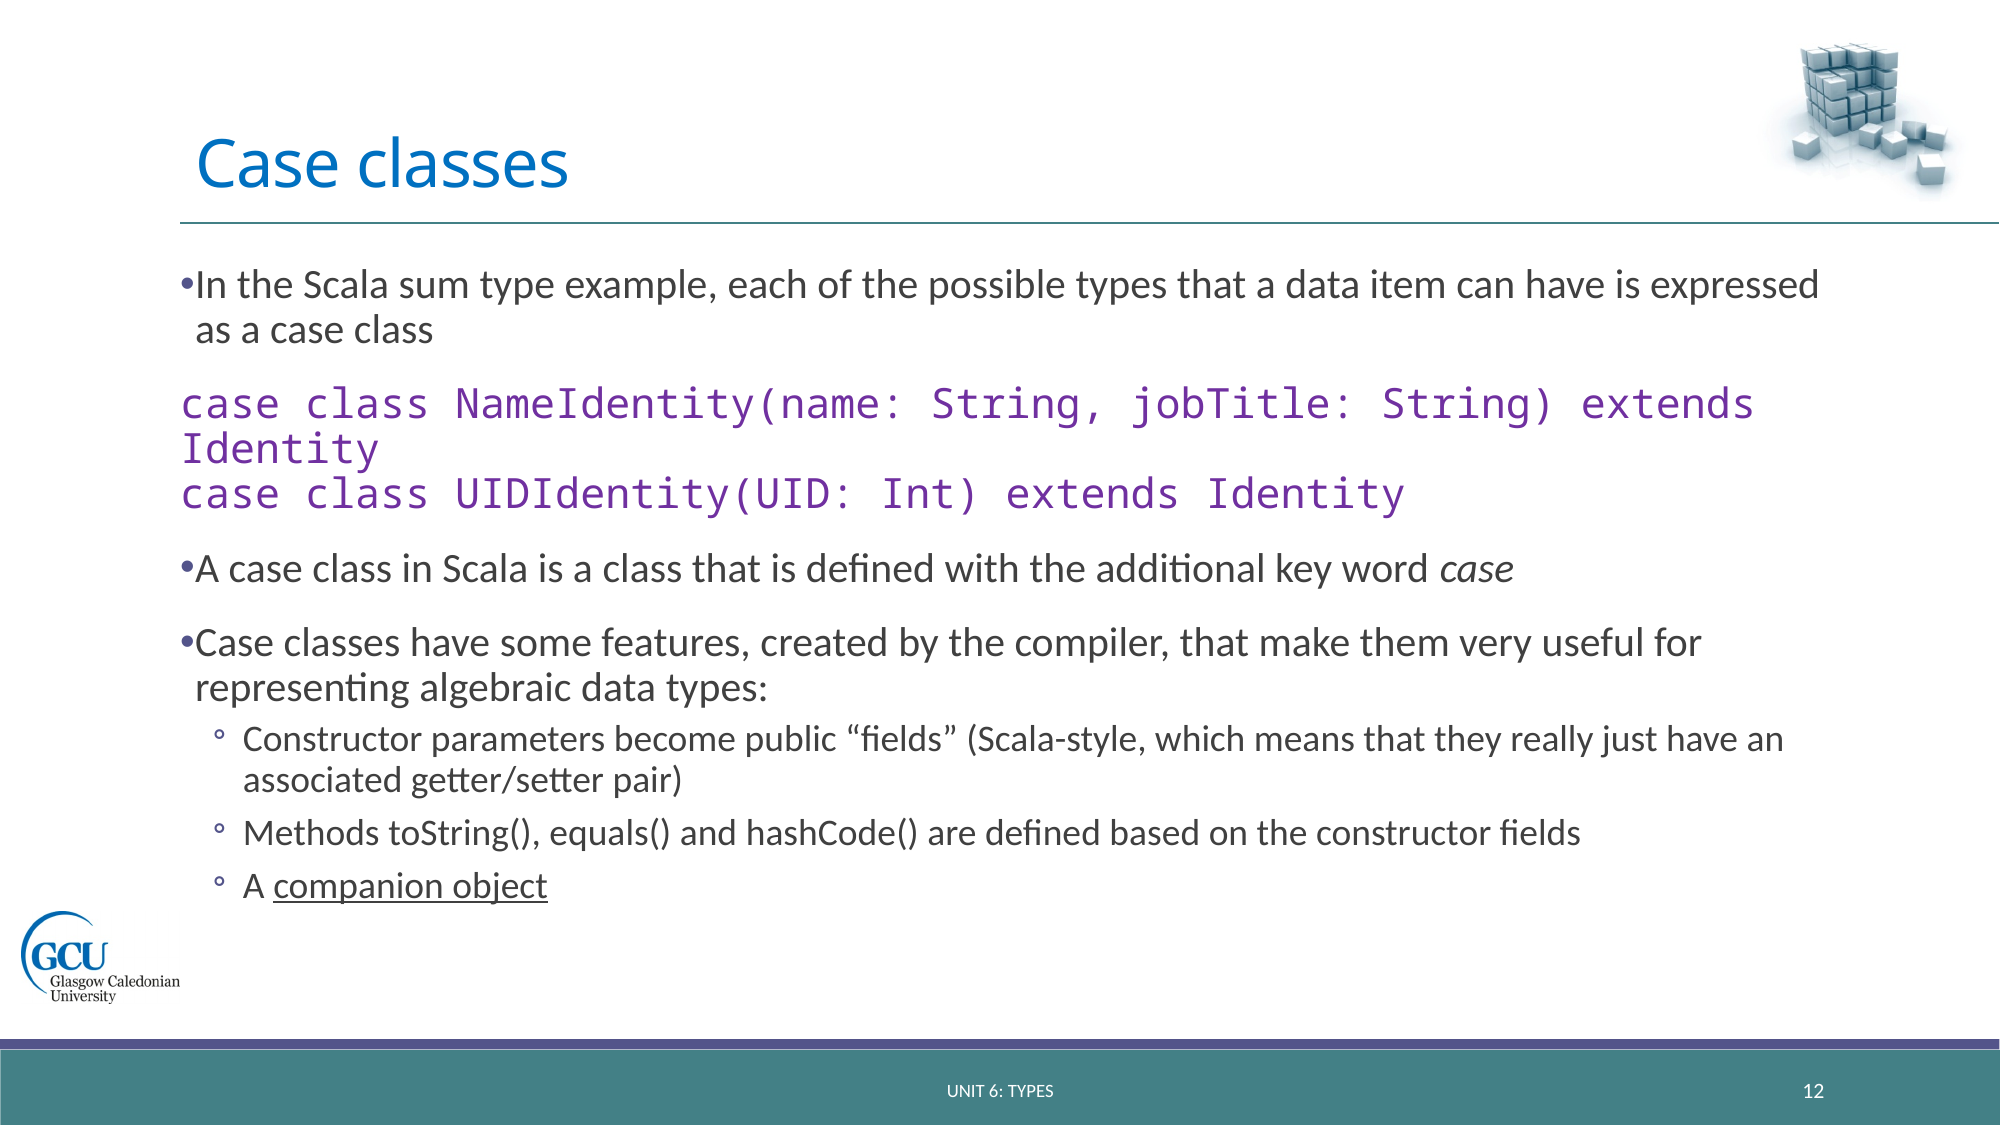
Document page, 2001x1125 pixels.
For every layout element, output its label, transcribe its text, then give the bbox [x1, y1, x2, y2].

list In the Scala sum type example, each of the possible types that a data item can have is expressed as a case class case class NameIdentity(name: String, jobTitle: String) extends Identity case class UIDIdentity(UID: Int) extends Identity A case class in Scala is a class that is defined with the additional key word case Case classes have some features, created by the compiler, that make them very useful for representing algebraic data types: Constructor parameters become public “fields” (Scala-style, which means that they really just have an associated getter/setter pair) Methods toString(), equals() and hashCode() are defined based on the constructor fields A companion object [180, 255, 1830, 1004]
slide_number 12 [1624, 1059, 1840, 1120]
picture [1741, 21, 1996, 212]
picture [21, 911, 180, 1004]
title Case classes [180, 47, 1830, 209]
footer unit 6: types [604, 1059, 1396, 1120]
